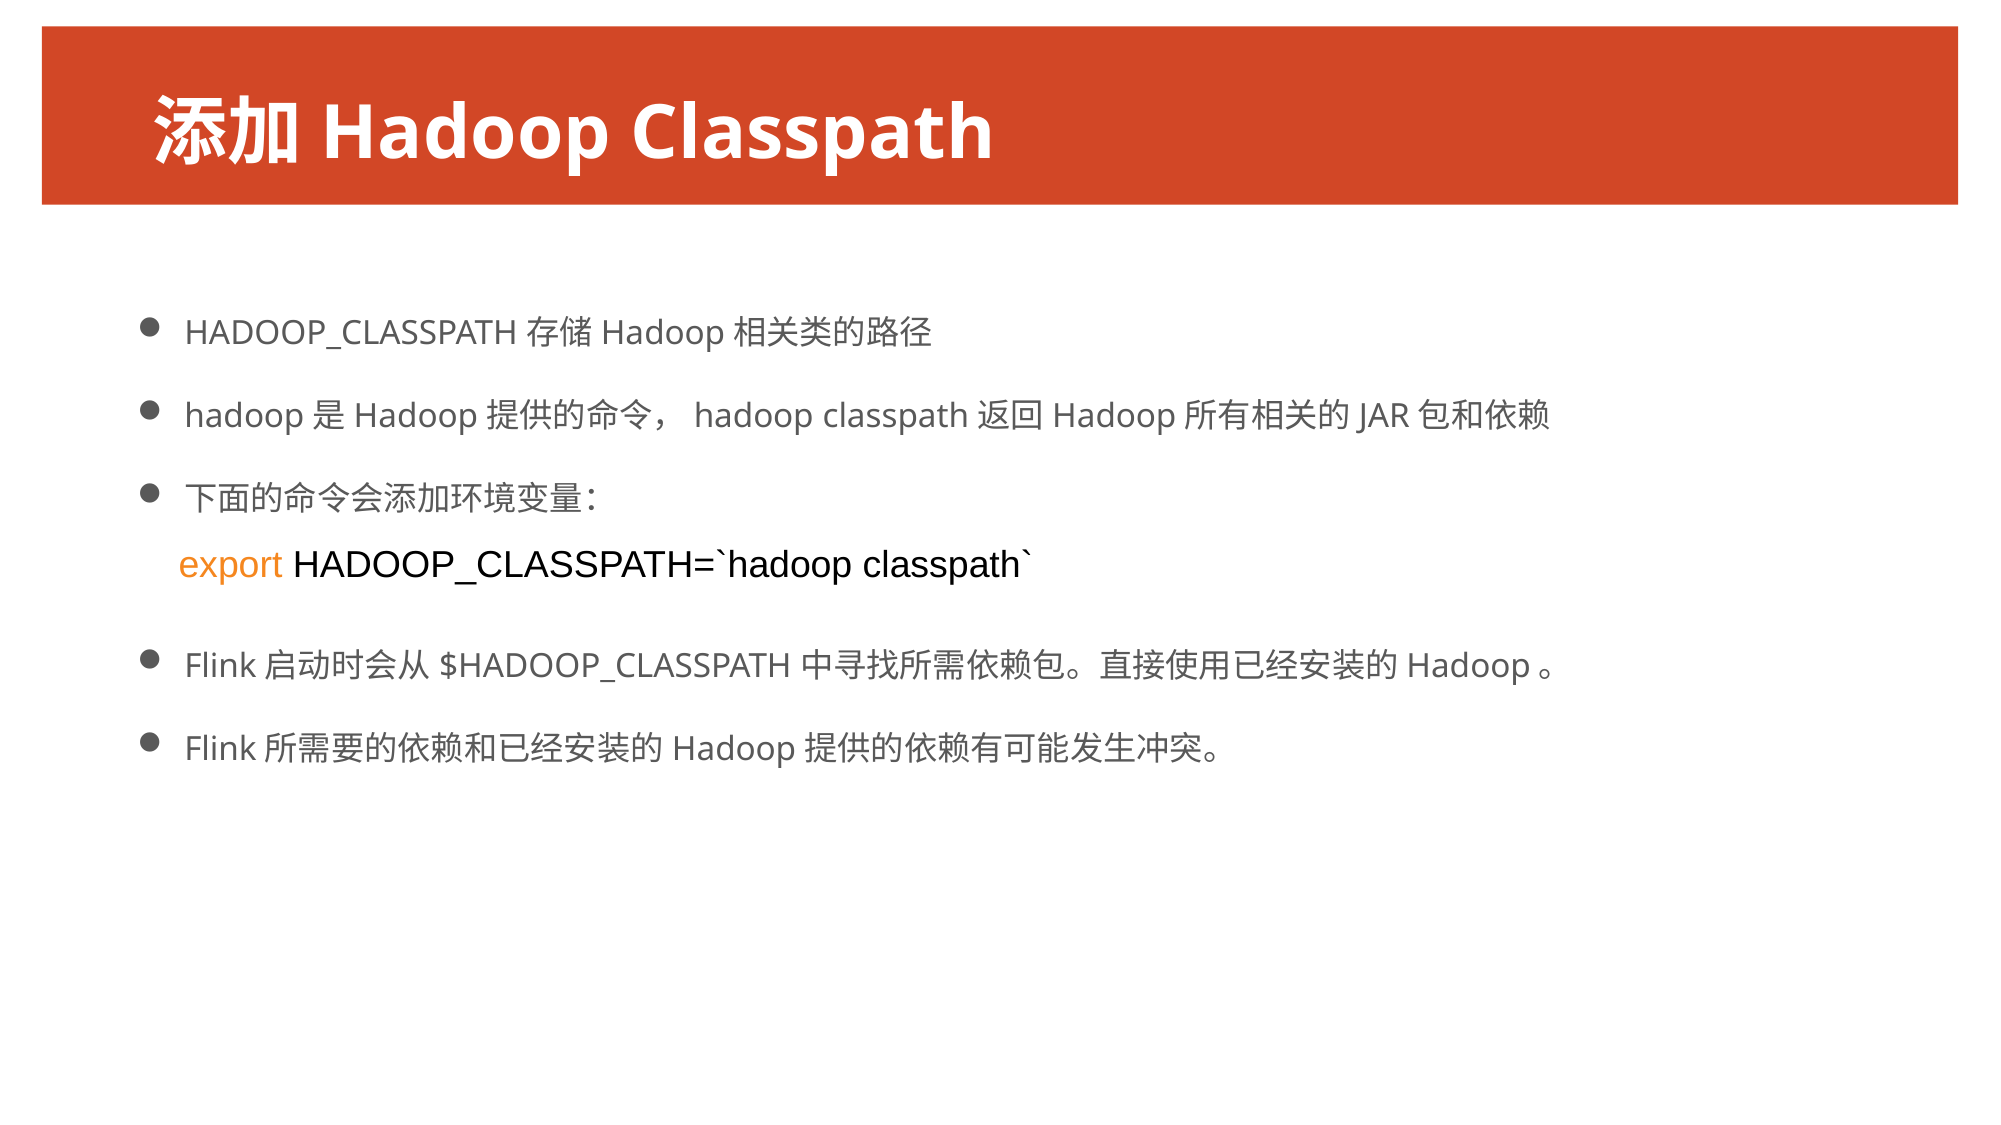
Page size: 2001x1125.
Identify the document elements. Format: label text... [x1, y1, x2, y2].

list HADOOP_CLASSPATH存储Hadoop相关类的路径 hadoop是Hadoop提供的命令，hadoop classpath返回Hadoop所有相关的JAR包和依赖 下面的命令会添加环境变量： Flink启动时会从$HADOOP_CLASSPATH中寻找所需依赖包。直接使用已经安装的Hadoop。 Flink所需要的依赖和已经安装的Hadoop提供的依赖有可能发生冲突。 [137, 299, 1723, 1014]
text_box export HADOOP_CLASSPATH=`hadoop classpath` [163, 532, 1049, 592]
title 添加Hadoop Classpath [137, 50, 1901, 181]
